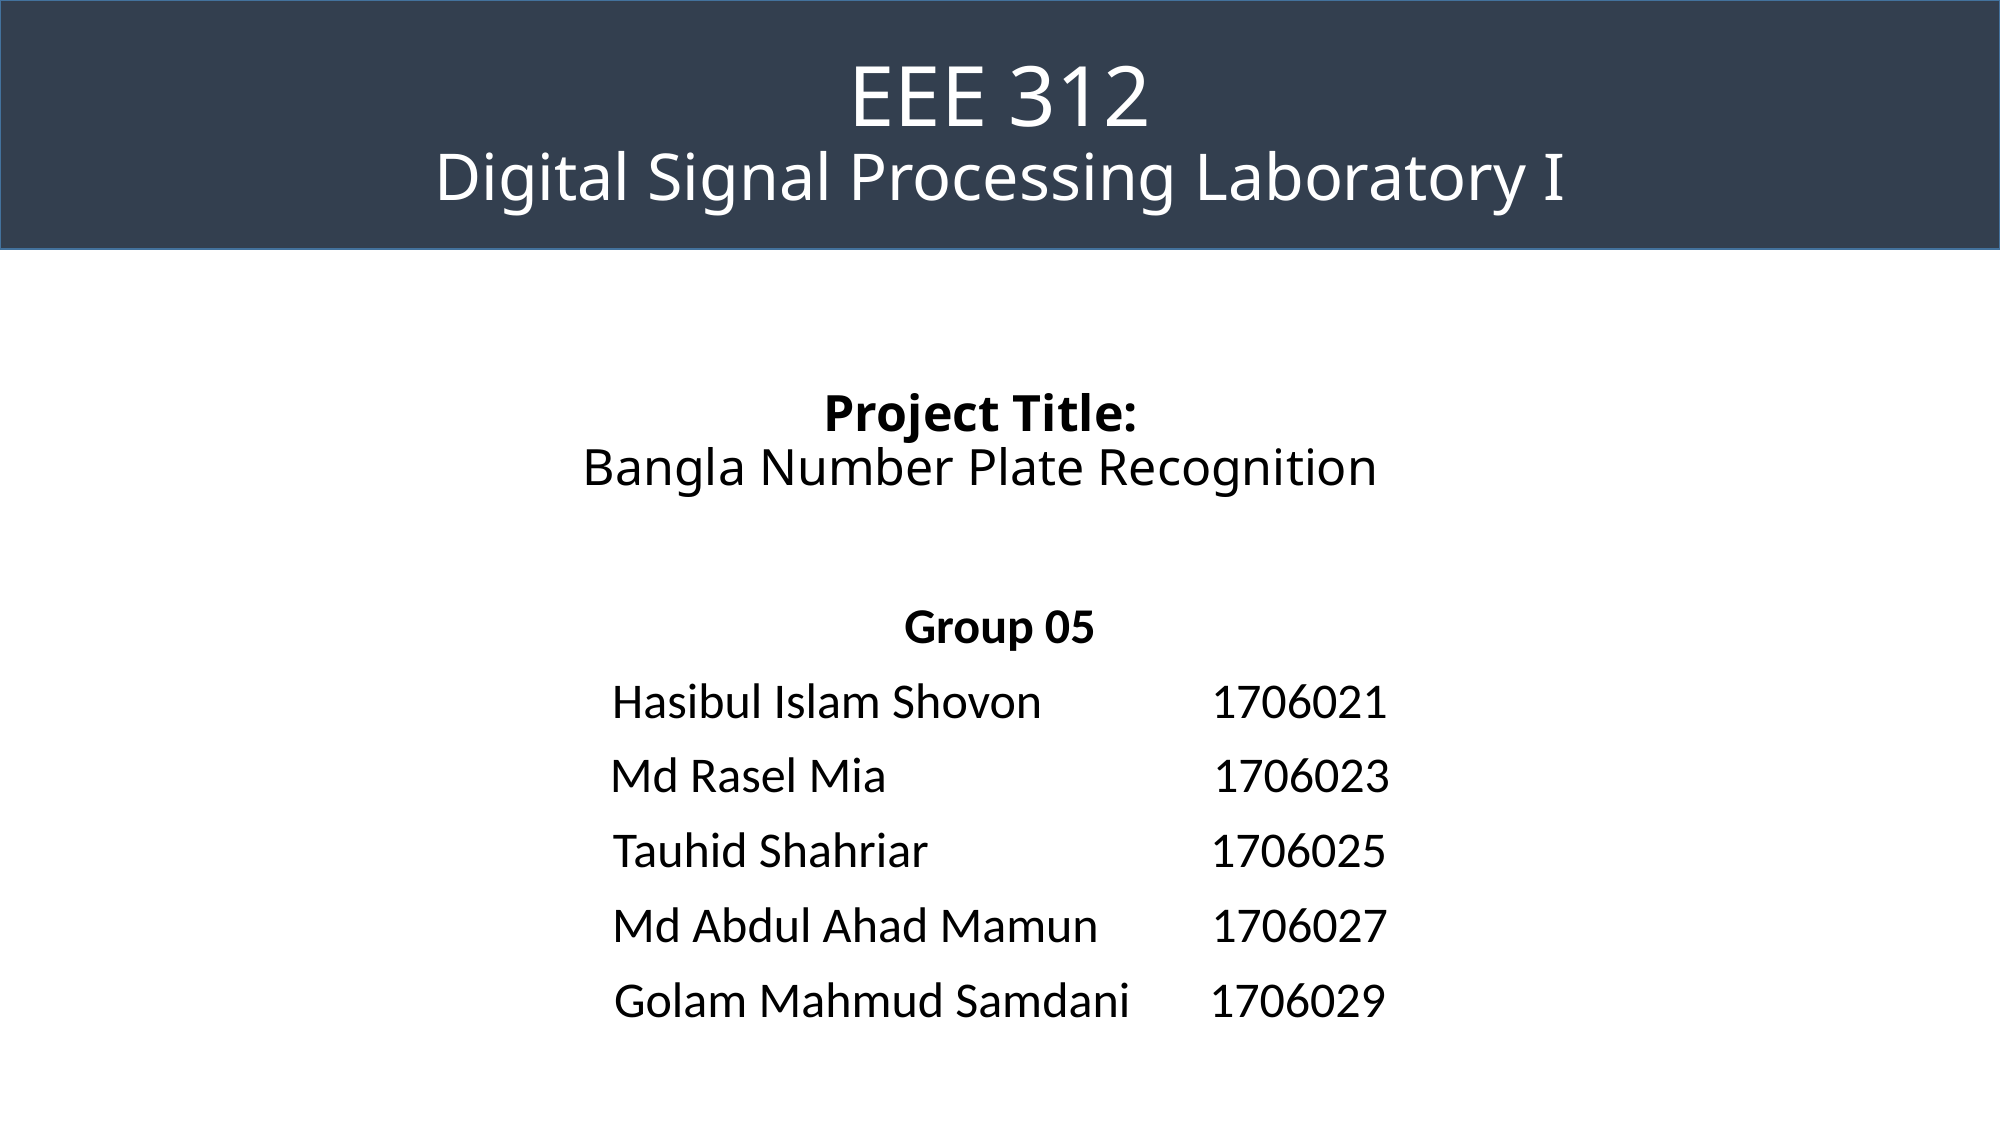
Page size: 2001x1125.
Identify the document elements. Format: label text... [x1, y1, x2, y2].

subtitle Group 05 Hasibul Islam Shovon 1706021 Md Rasel Mia 1706023 Tauhid Shahriar 1706025 Md Abdul Ahad Mamun 1706027 Golam Mahmud Samdani 1706029 [249, 592, 1750, 1048]
text_box Project Title: Bangla Number Plate Recognition [118, 286, 1844, 504]
text_box [0, 0, 2000, 250]
title EEE 312 Digital Signal Processing Laboratory I [249, 28, 1750, 222]
